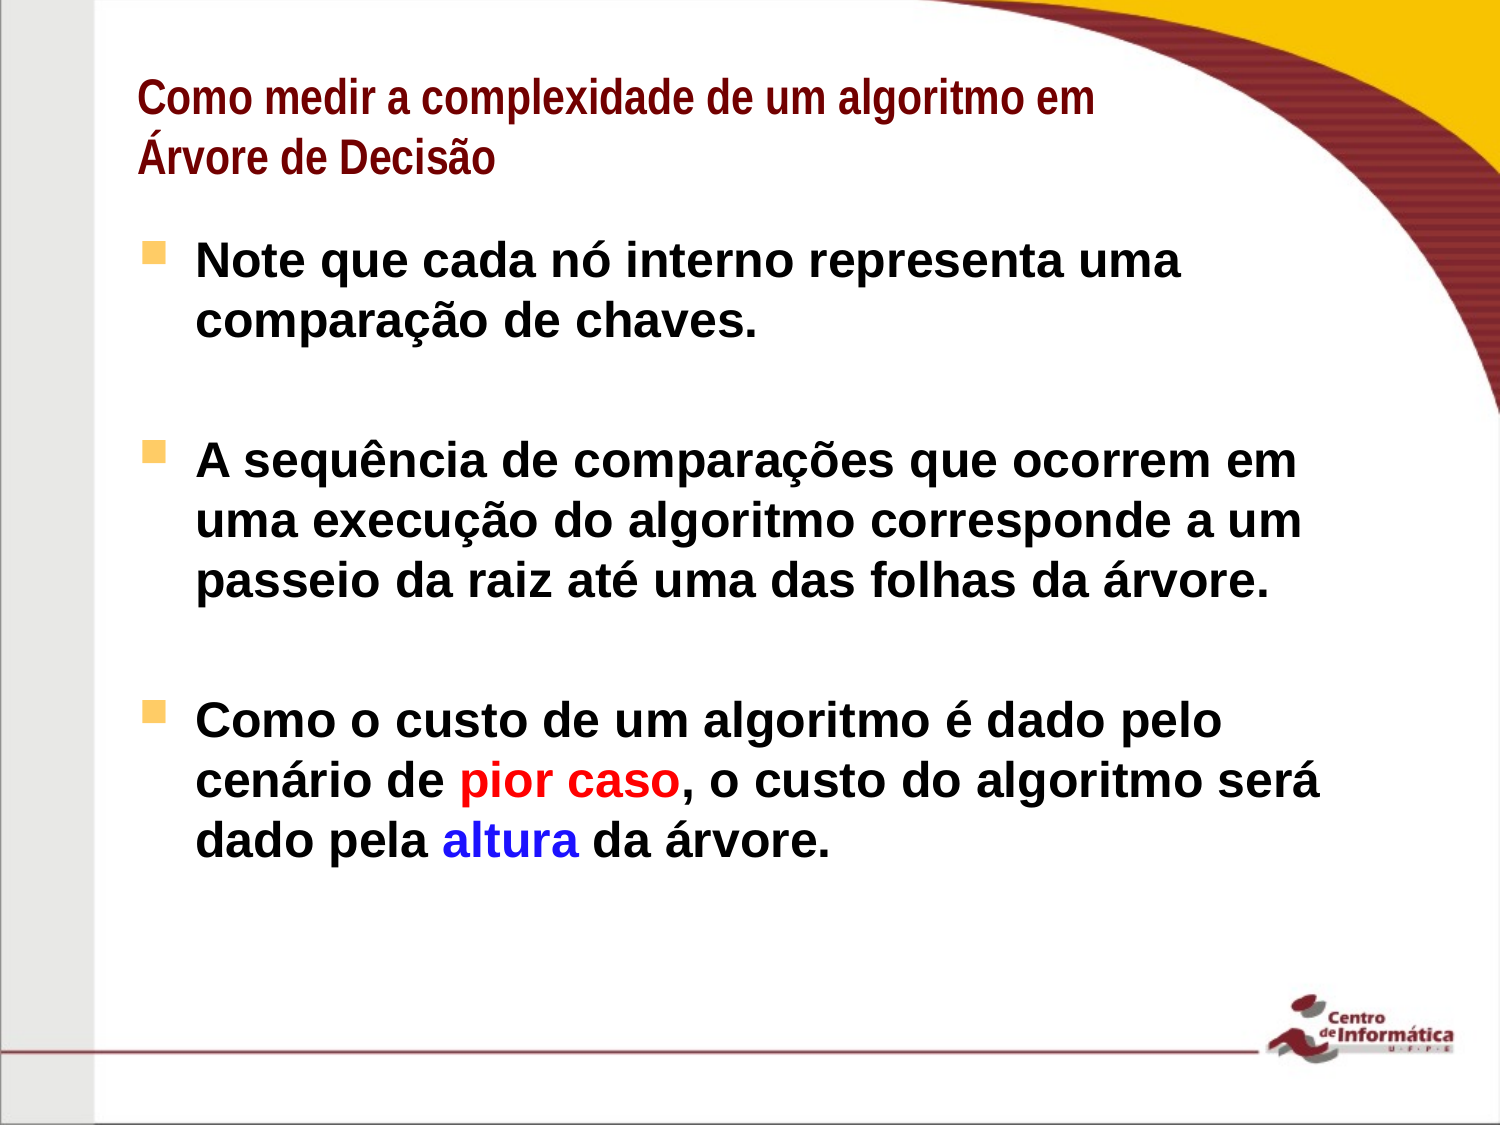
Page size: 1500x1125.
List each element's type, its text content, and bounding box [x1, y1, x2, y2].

list Note que cada nó interno representa uma comparação de chaves. A sequência de comparações que ocorrem em uma execução do algoritmo corresponde a um passeio da raiz até uma das folhas da árvore. Como o custo de um algoritmo é dado pelo cenário de pior caso, o custo do algoritmo será dado pela altura da árvore. [124, 219, 1424, 1000]
picture [0, 0, 1500, 1125]
title Como medir a complexidade de um algoritmo em Árvore de Decisão [122, 31, 1317, 219]
